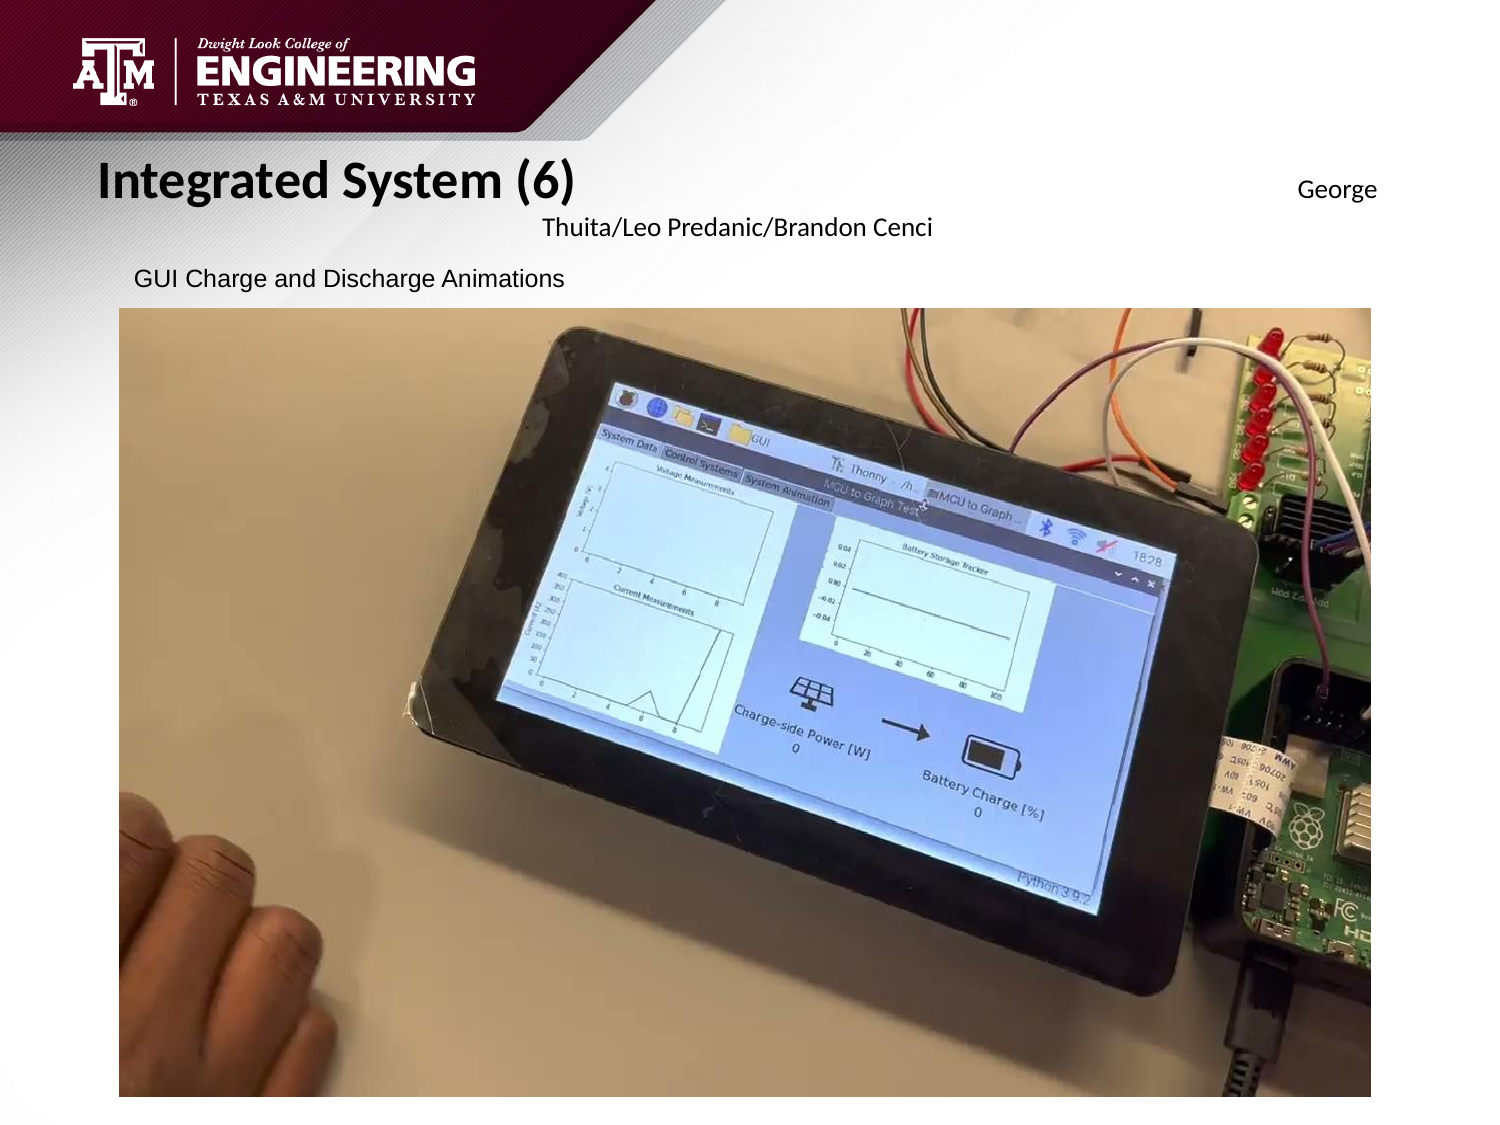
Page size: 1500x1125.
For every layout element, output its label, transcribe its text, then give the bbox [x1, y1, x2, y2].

text_box GUI Charge and Discharge Animations [119, 247, 607, 306]
text_box Integrated System (6) George Thuita/Leo Predanic/Brandon Cenci [50, 137, 1425, 405]
picture [0, 0, 1500, 1125]
